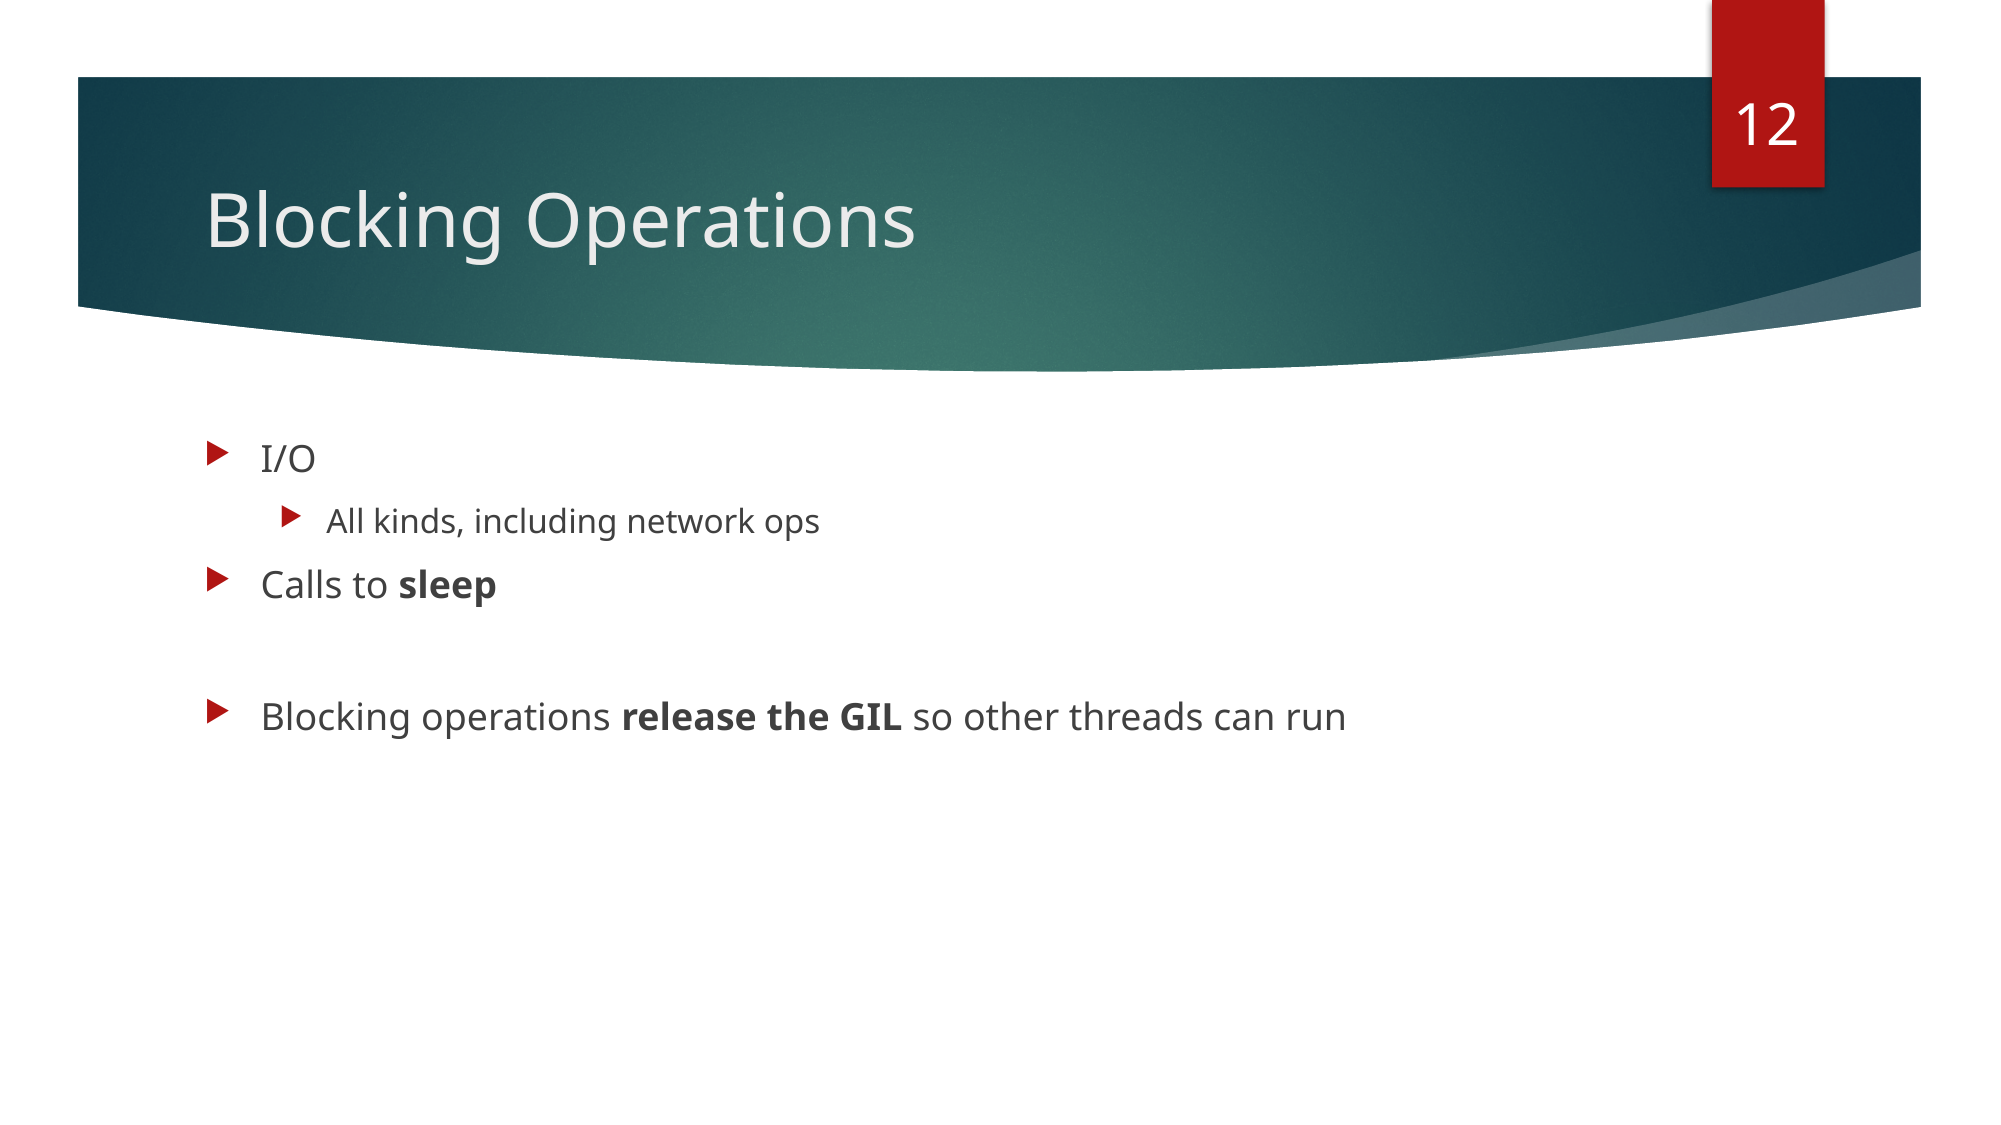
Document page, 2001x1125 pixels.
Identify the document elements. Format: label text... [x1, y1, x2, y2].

title Blocking Operations [189, 159, 1638, 276]
slide_number 12 [1698, 48, 1836, 175]
list I/O All kinds, including network ops Calls to sleep Blocking operations release the GIL so other threads can run [189, 427, 1638, 988]
